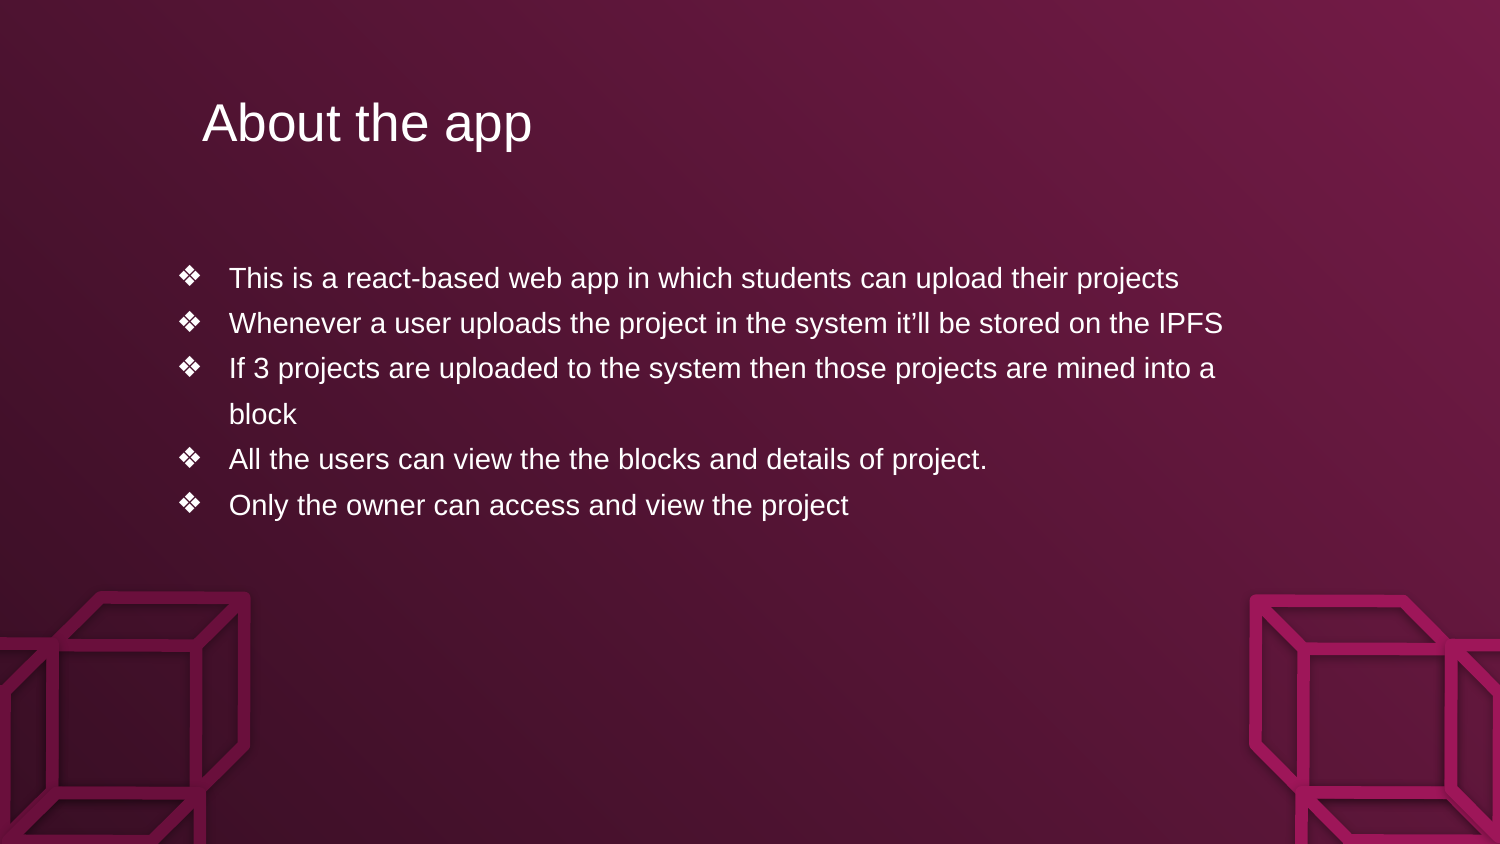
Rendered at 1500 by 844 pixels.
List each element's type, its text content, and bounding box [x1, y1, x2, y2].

title About the app [51, 72, 1449, 167]
text_box This is a react-based web app in which students can upload their projects Whenever a user uploads the project in the system it’ll be stored on the IPFS If 3 projects are uploaded to the system then those projects are mined into a block All the users can view the the blocks and details of project. Only the owner can access and view the project [138, 233, 1277, 536]
